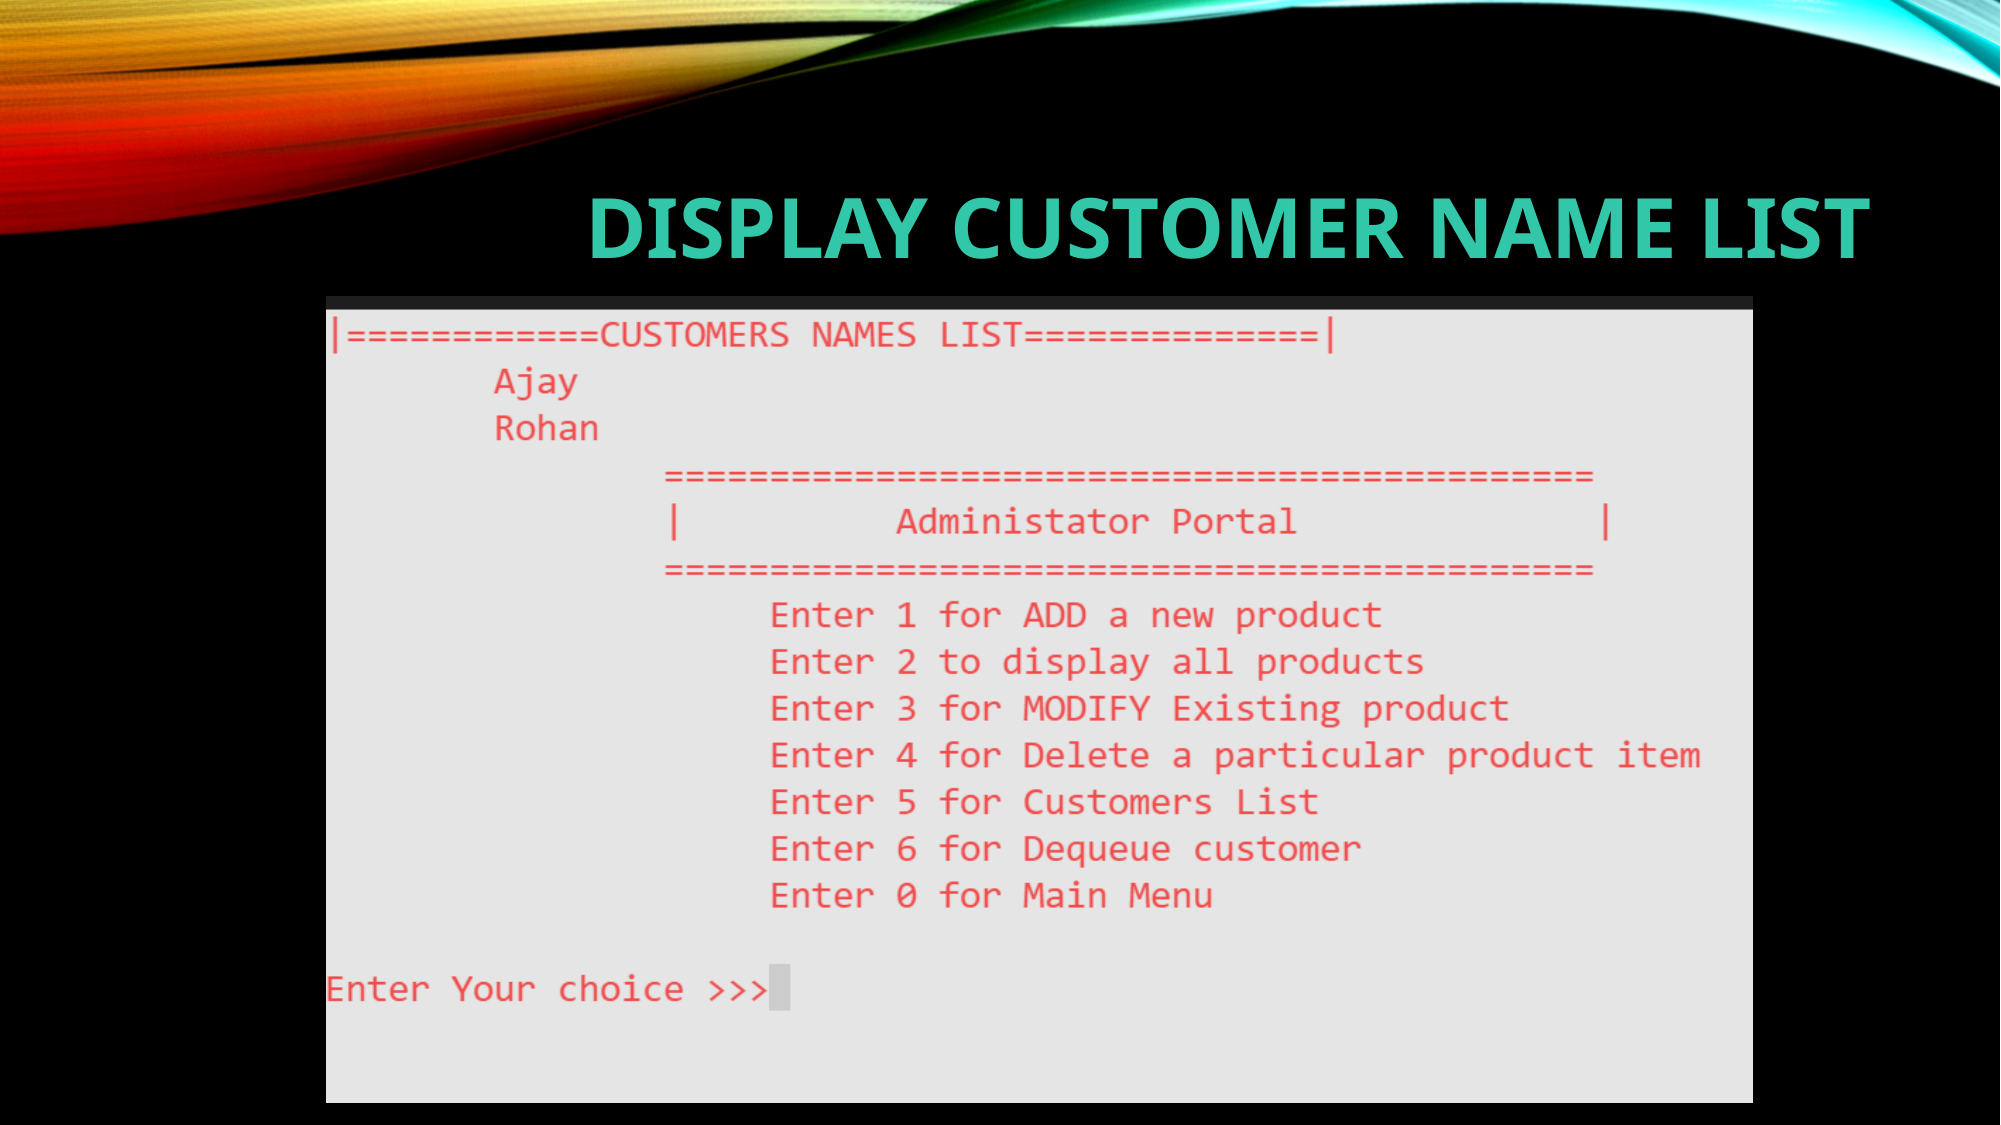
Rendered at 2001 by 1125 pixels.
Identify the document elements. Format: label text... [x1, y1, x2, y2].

title DISPLAY CUSTOMER NAME LIST [474, 125, 1888, 338]
picture [326, 296, 1754, 1104]
picture [0, 0, 2000, 237]
